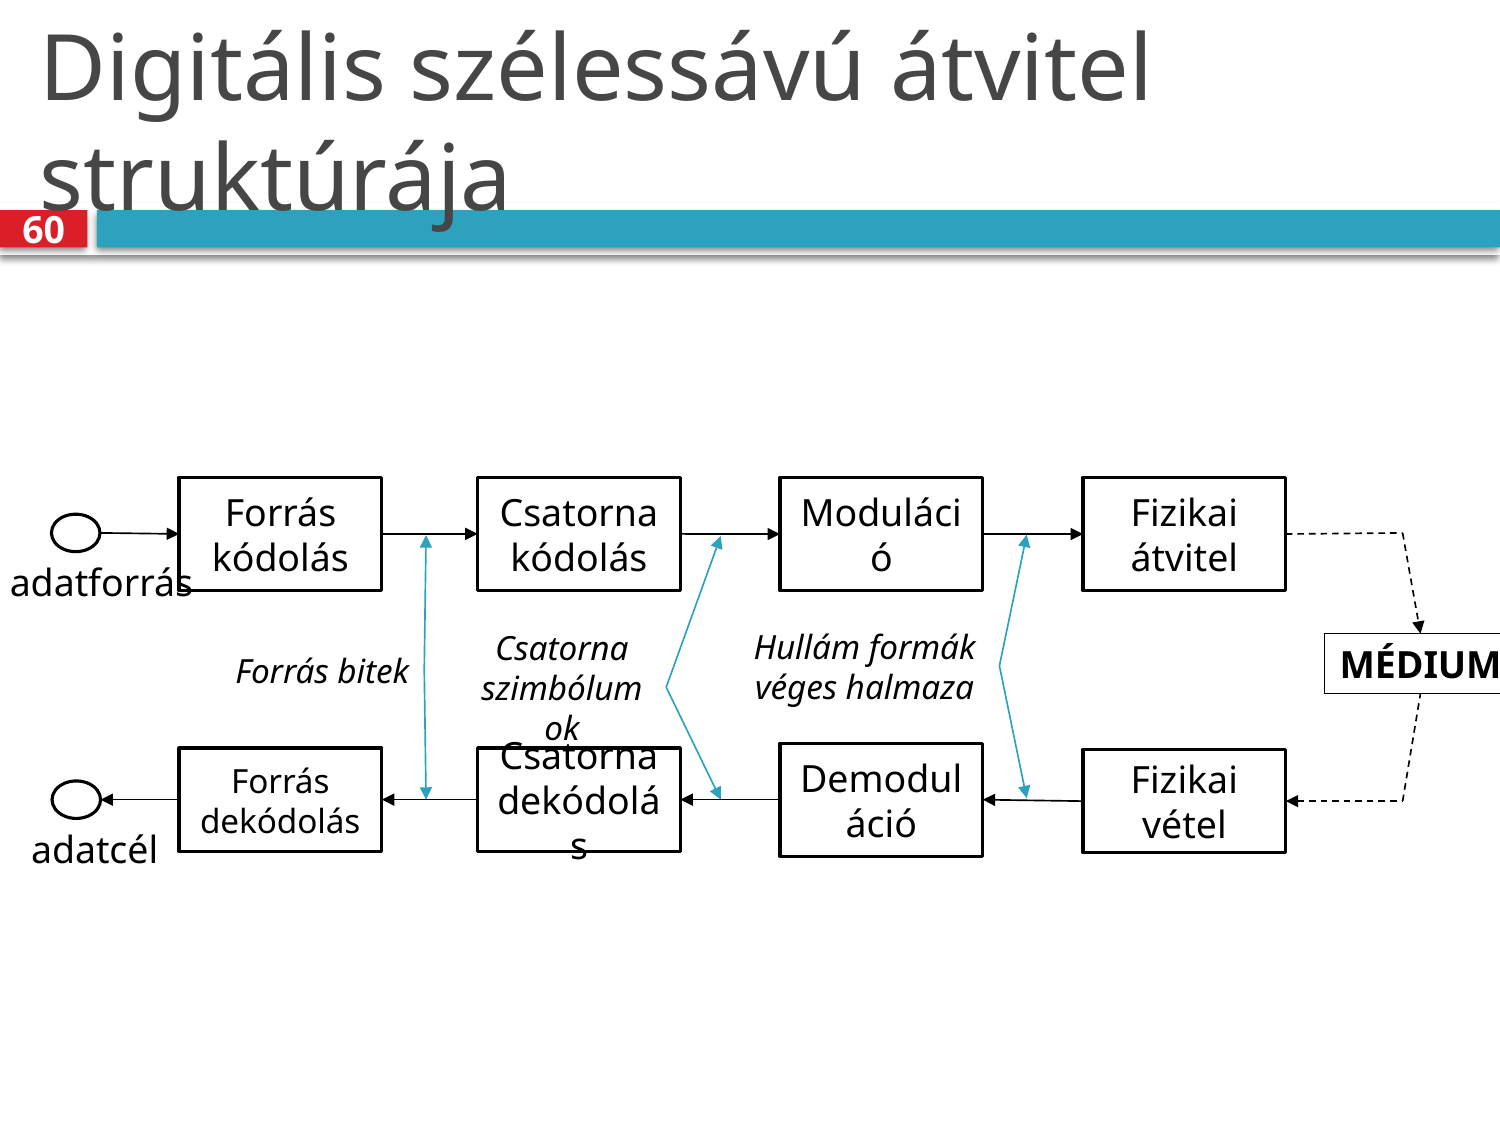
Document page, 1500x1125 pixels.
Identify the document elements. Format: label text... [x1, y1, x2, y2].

text_box MÉDIUM [1324, 633, 1500, 694]
text_box Moduláció [778, 476, 984, 592]
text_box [665, 535, 721, 667]
text_box Forrás bitek [220, 642, 407, 698]
text_box Forrás dekódolás [177, 746, 383, 853]
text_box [413, 670, 427, 800]
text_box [413, 534, 427, 670]
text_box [1402, 532, 1421, 634]
text_box [49, 512, 102, 551]
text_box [665, 667, 721, 800]
text_box [50, 779, 102, 818]
text_box Hullám formák véges halmaza [730, 618, 993, 714]
text_box Fizikai átvitel [1081, 476, 1287, 592]
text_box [1402, 693, 1421, 802]
text_box Csatorna dekódolás [476, 755, 682, 853]
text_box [999, 666, 1027, 799]
text_box Fizikai vétel [1081, 748, 1287, 854]
text_box Csatorna szimbólumok [457, 619, 660, 755]
title Digitális szélessávú átvitel struktúrája [24, 37, 1475, 200]
text_box adatforrás [0, 551, 208, 612]
text_box Csatorna kódolás [476, 476, 682, 592]
text_box Demoduláció [778, 742, 984, 858]
text_box adatcél [16, 818, 174, 879]
slide_number 60 [0, 206, 88, 257]
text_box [999, 534, 1027, 666]
text_box Forrás kódolás [177, 476, 383, 592]
